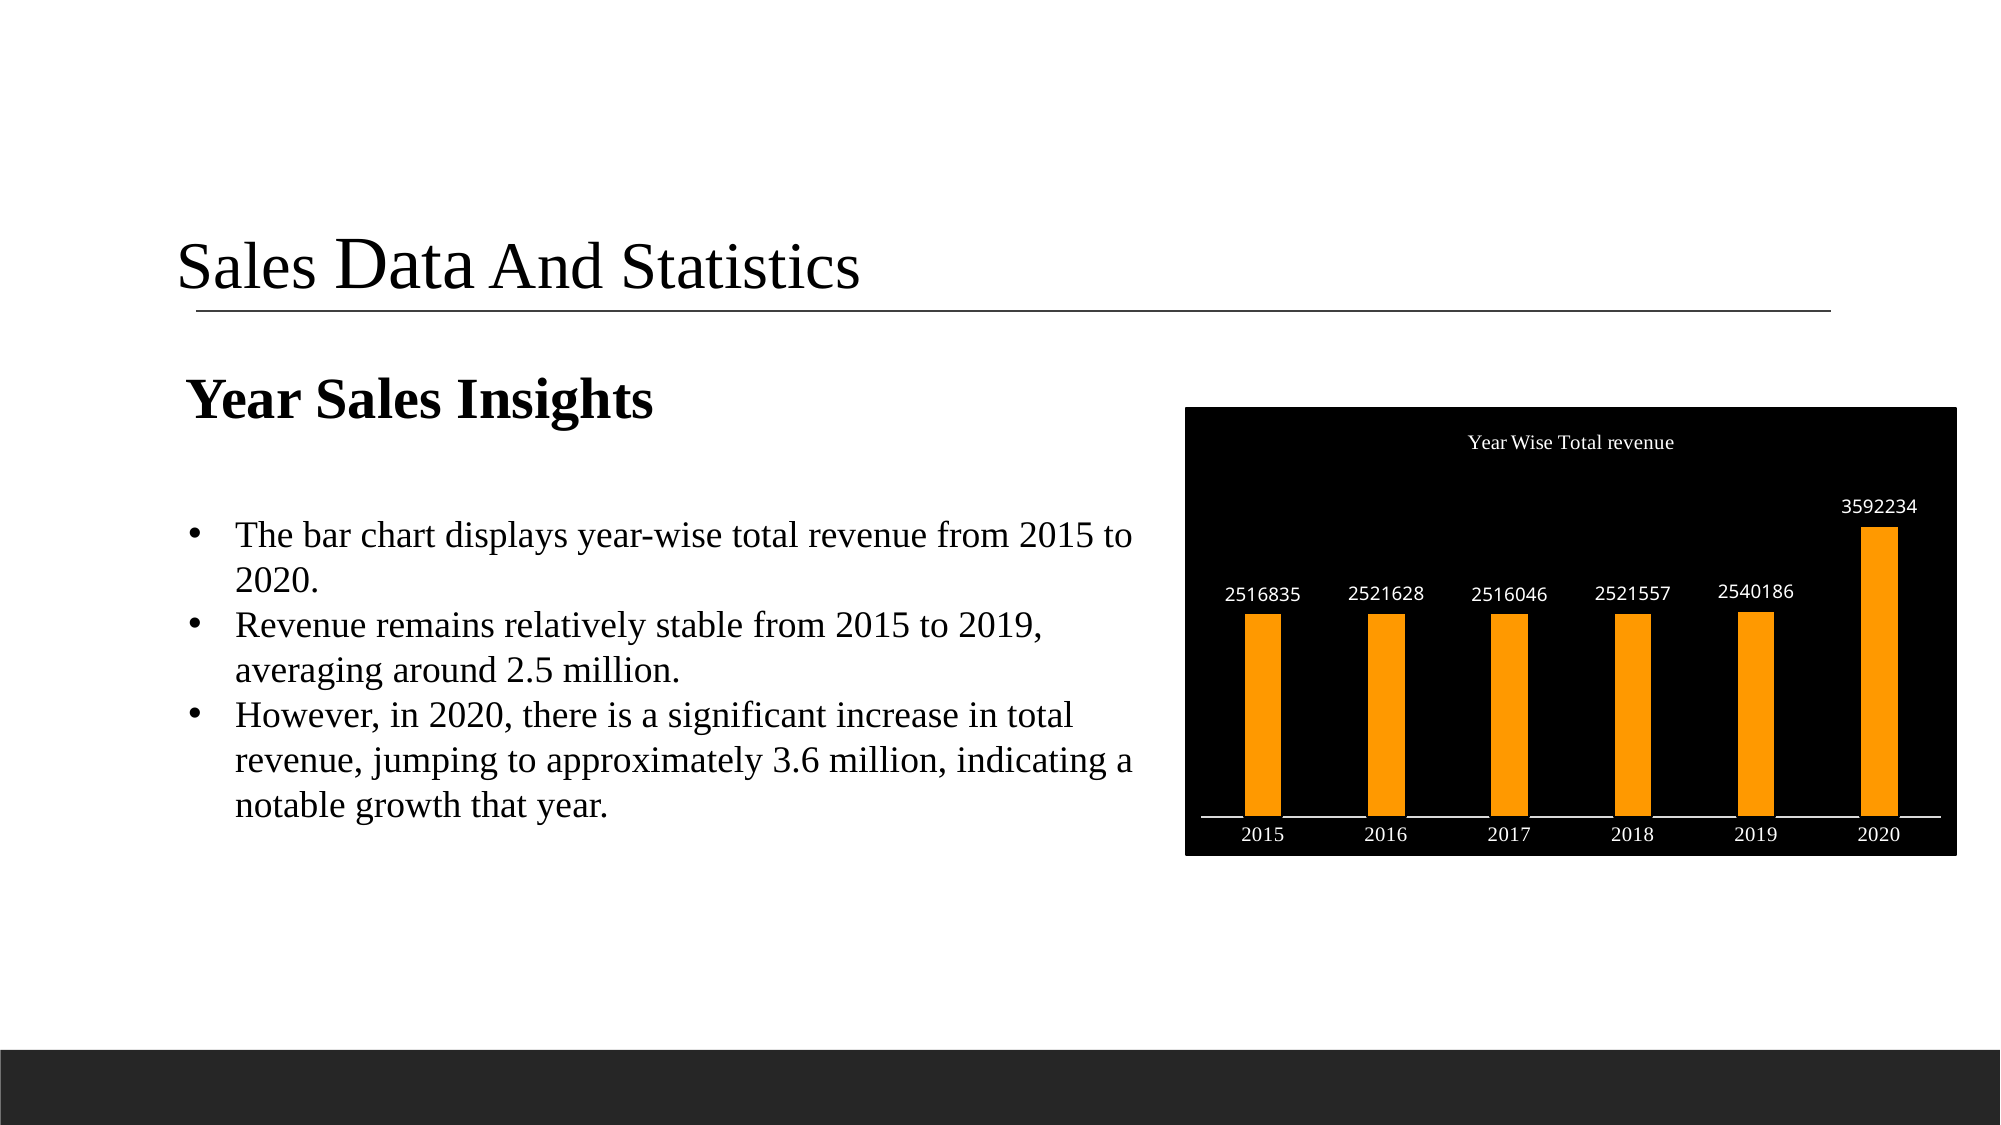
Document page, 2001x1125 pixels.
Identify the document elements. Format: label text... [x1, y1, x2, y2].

text_box The bar chart displays year-wise total revenue from 2015 to 2020. Revenue remains relatively stable from 2015 to 2019, averaging around 2.5 million. However, in 2020, there is a significant increase in total revenue, jumping to approximately 3.6 million, indicating a notable growth that year. [173, 502, 1174, 833]
text_box Sales Data And Statistics [161, 206, 1162, 311]
chart [1184, 406, 1958, 857]
text_box Year Sales Insights [170, 352, 670, 438]
